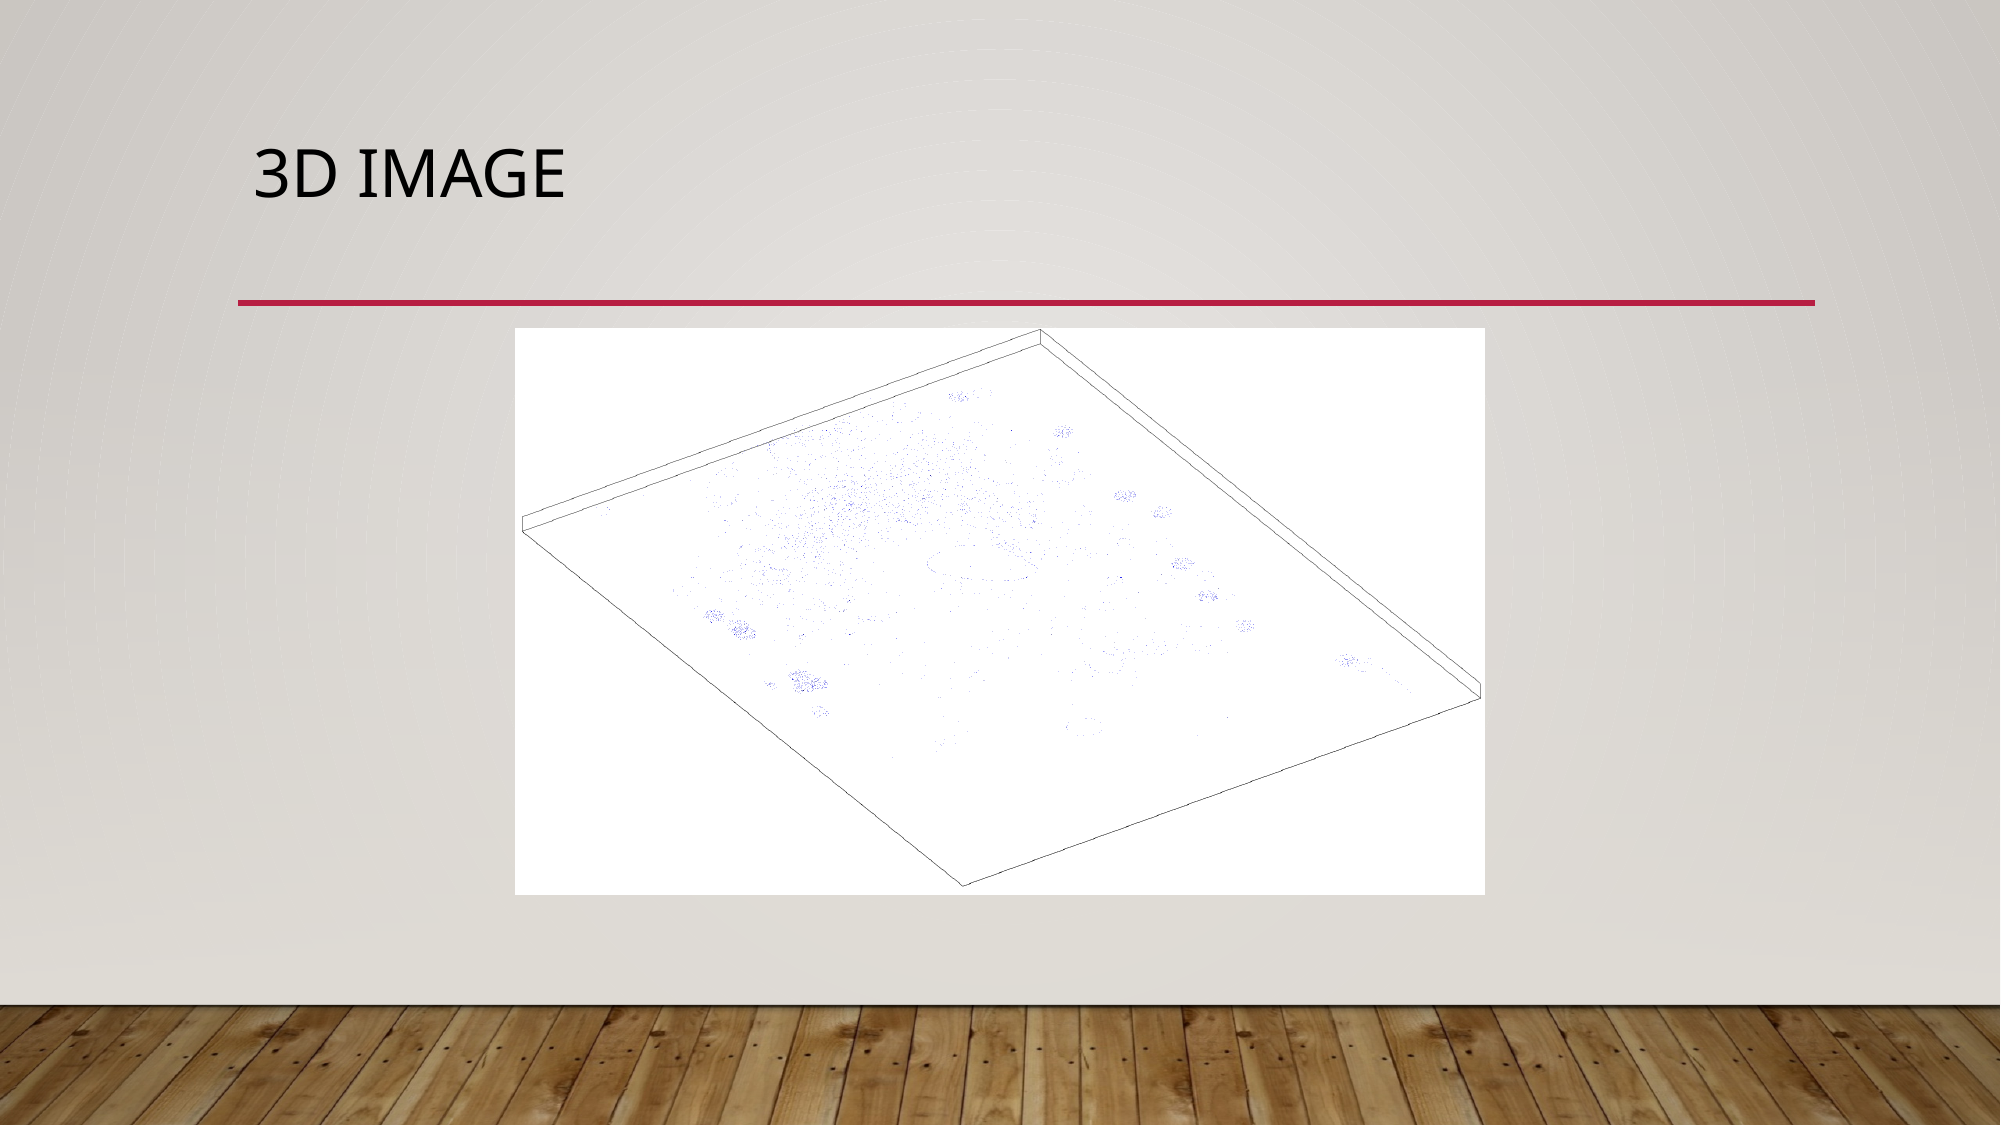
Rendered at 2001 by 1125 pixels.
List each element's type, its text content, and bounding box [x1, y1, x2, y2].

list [515, 328, 1485, 895]
picture [0, 1005, 2000, 1125]
title 3D image [238, 131, 1814, 305]
